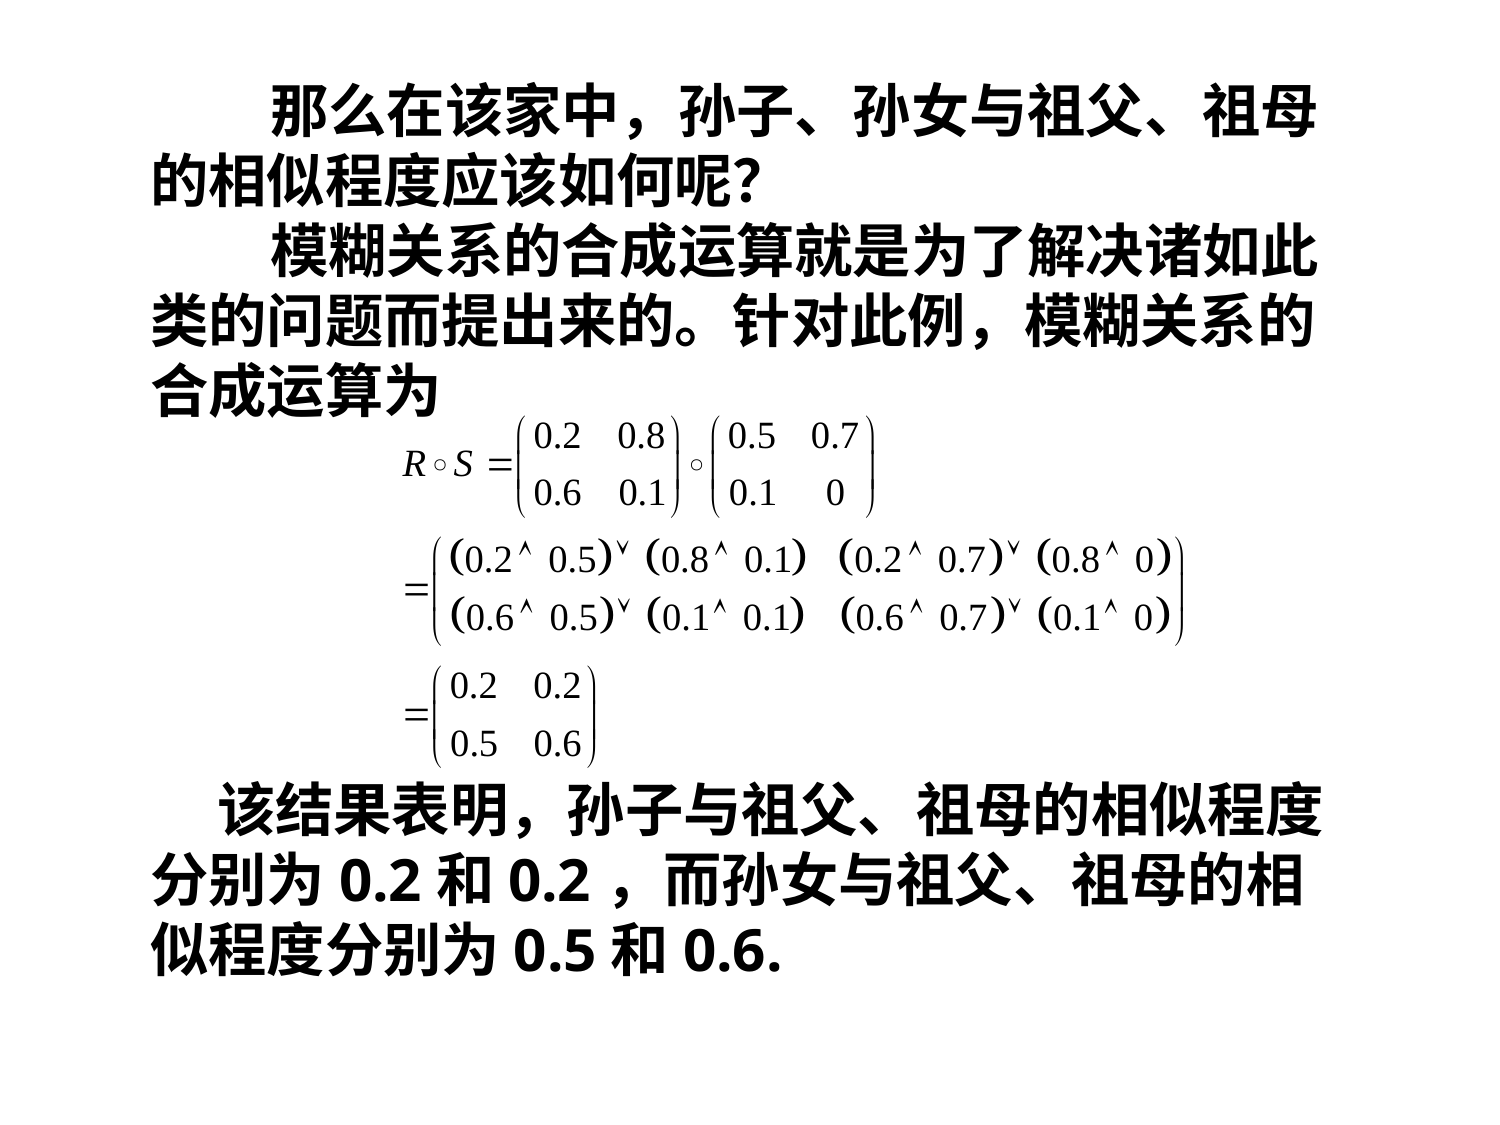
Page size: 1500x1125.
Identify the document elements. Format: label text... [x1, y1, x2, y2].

text_box 那么在该家中，孙子、孙女与祖父、祖母的相似程度应该如何呢？ 模糊关系的合成运算就是为了解决诸如此类的问题而提出来的。针对此例，模糊关系的合成运算为 该结果表明，孙子与祖父、祖母的相似程度分别为0.2和0.2，而孙女与祖父、祖母的相似程度分别为0.5和0.6. [135, 66, 1365, 1125]
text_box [395, 408, 1196, 776]
